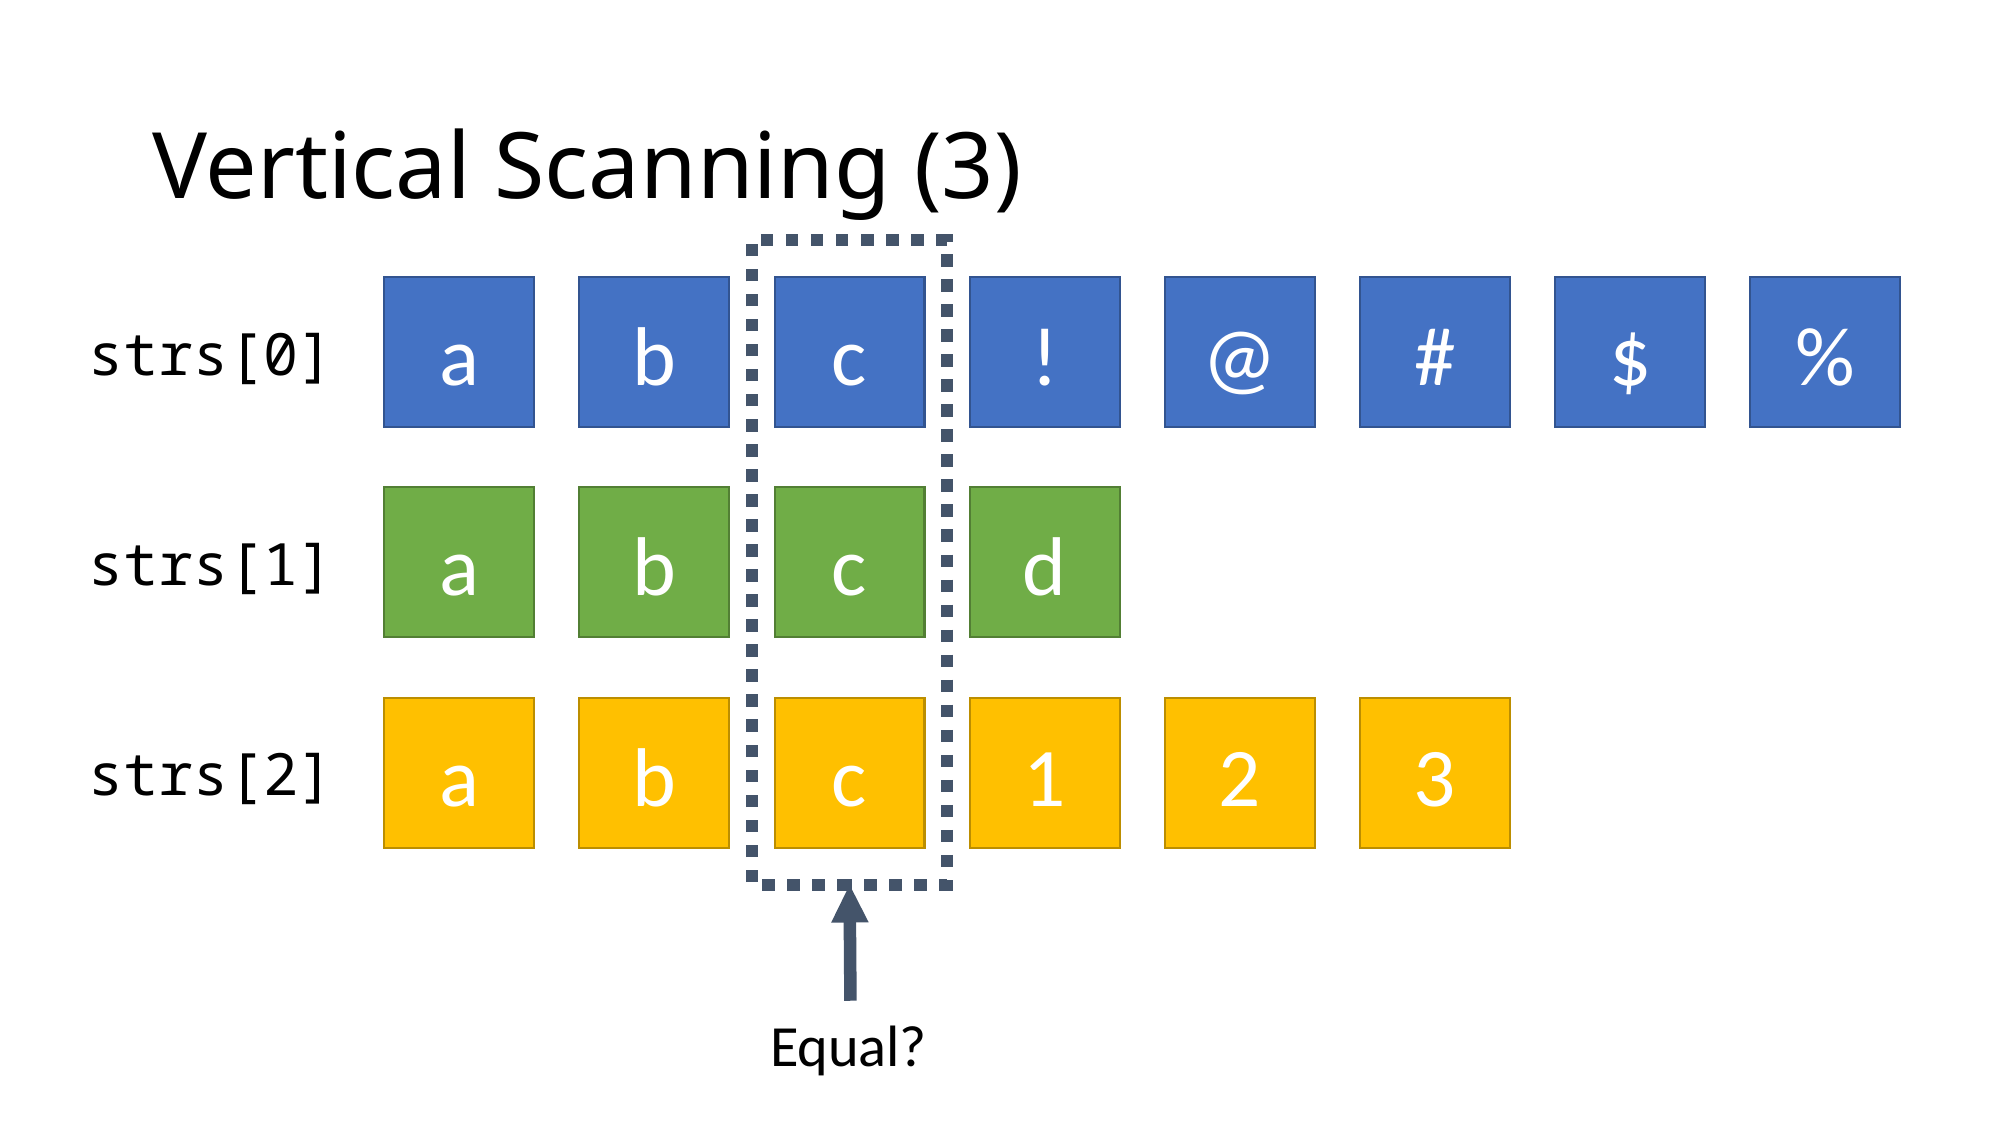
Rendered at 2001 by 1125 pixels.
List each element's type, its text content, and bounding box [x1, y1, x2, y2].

text_box b [578, 276, 730, 428]
text_box strs[1] [73, 519, 349, 605]
text_box $ [1554, 276, 1706, 428]
text_box a [383, 276, 535, 428]
text_box a [383, 697, 535, 849]
text_box 2 [1164, 697, 1316, 849]
text_box [751, 239, 948, 886]
title Vertical Scanning (3) [137, 59, 1863, 278]
text_box strs[0] [73, 309, 349, 395]
text_box % [1749, 276, 1901, 428]
text_box # [1359, 276, 1511, 428]
text_box d [969, 486, 1121, 638]
text_box b [578, 697, 730, 849]
text_box 1 [969, 697, 1121, 849]
text_box Equal? [755, 1000, 942, 1086]
text_box strs[2] [73, 729, 349, 815]
text_box 3 [1359, 697, 1511, 849]
text_box @ [1164, 276, 1316, 428]
text_box ! [969, 276, 1121, 428]
text_box b [578, 486, 730, 638]
text_box a [383, 486, 535, 638]
